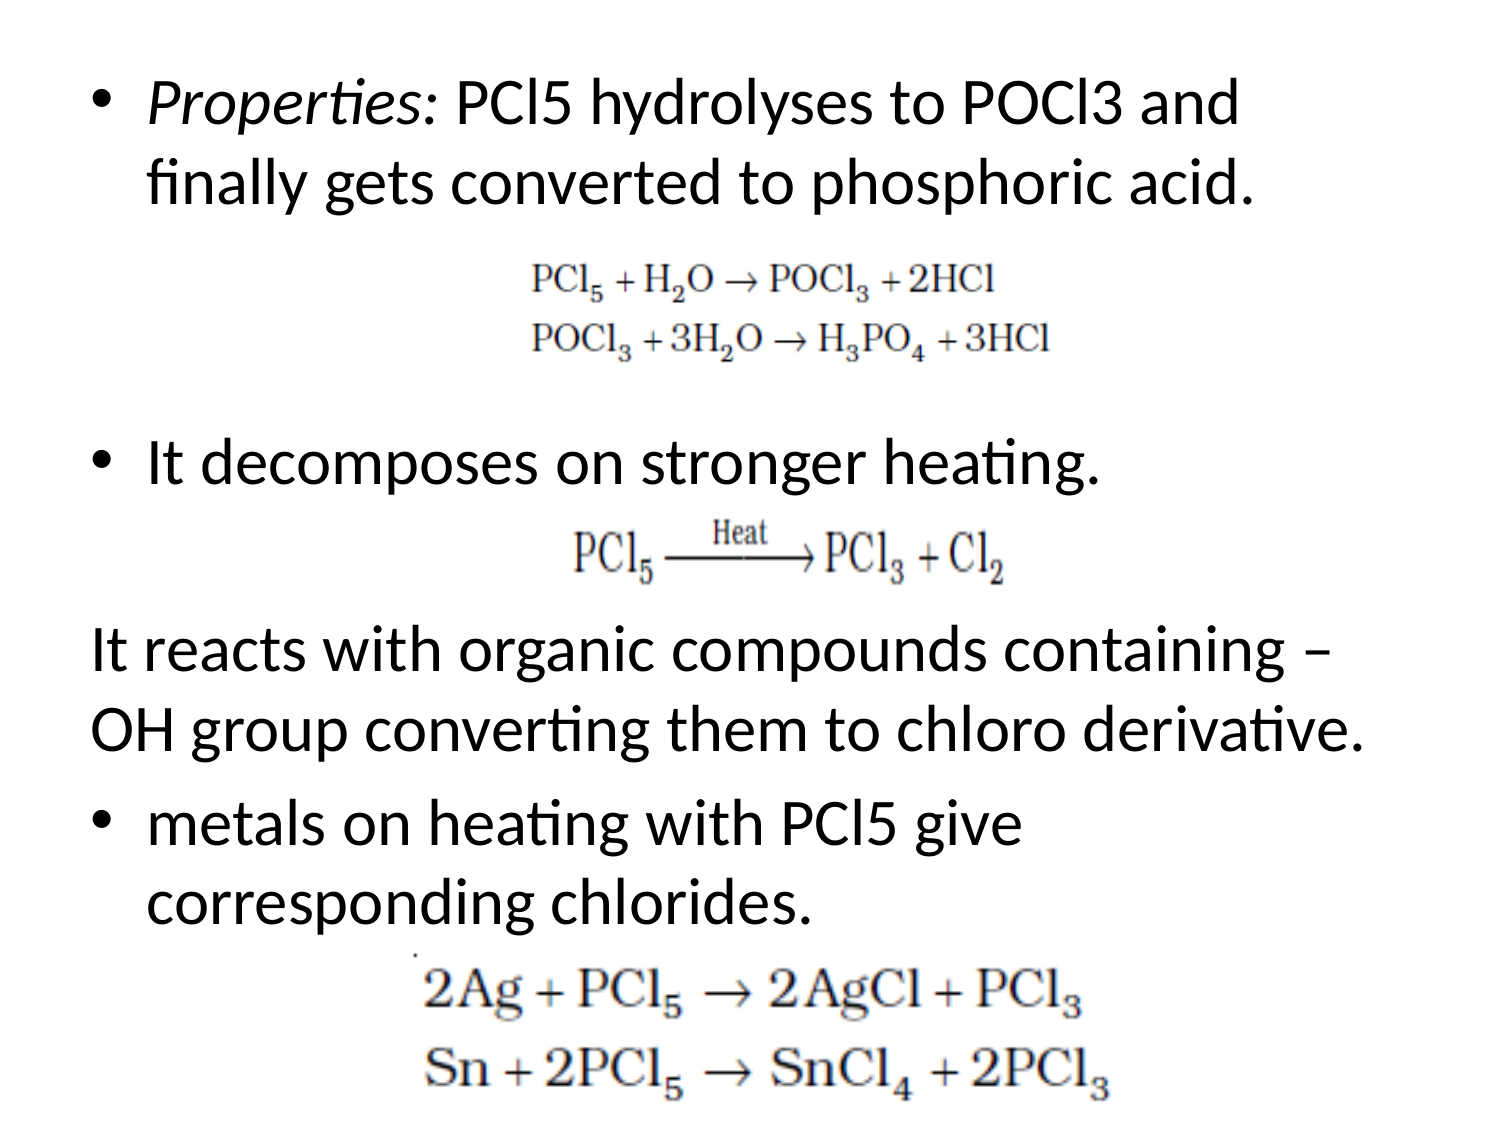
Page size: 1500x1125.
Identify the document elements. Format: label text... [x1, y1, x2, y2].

picture [572, 499, 1013, 613]
picture [412, 949, 1126, 1125]
list Properties: PCl5 hydrolyses to POCl3 and finally gets converted to phosphoric acid. It decomposes on stronger heating. It reacts with organic compounds containing –OH group converting them to chloro derivative. metals on heating with PCl5 give corresponding chlorides. [75, 50, 1425, 1005]
picture [527, 251, 1063, 376]
